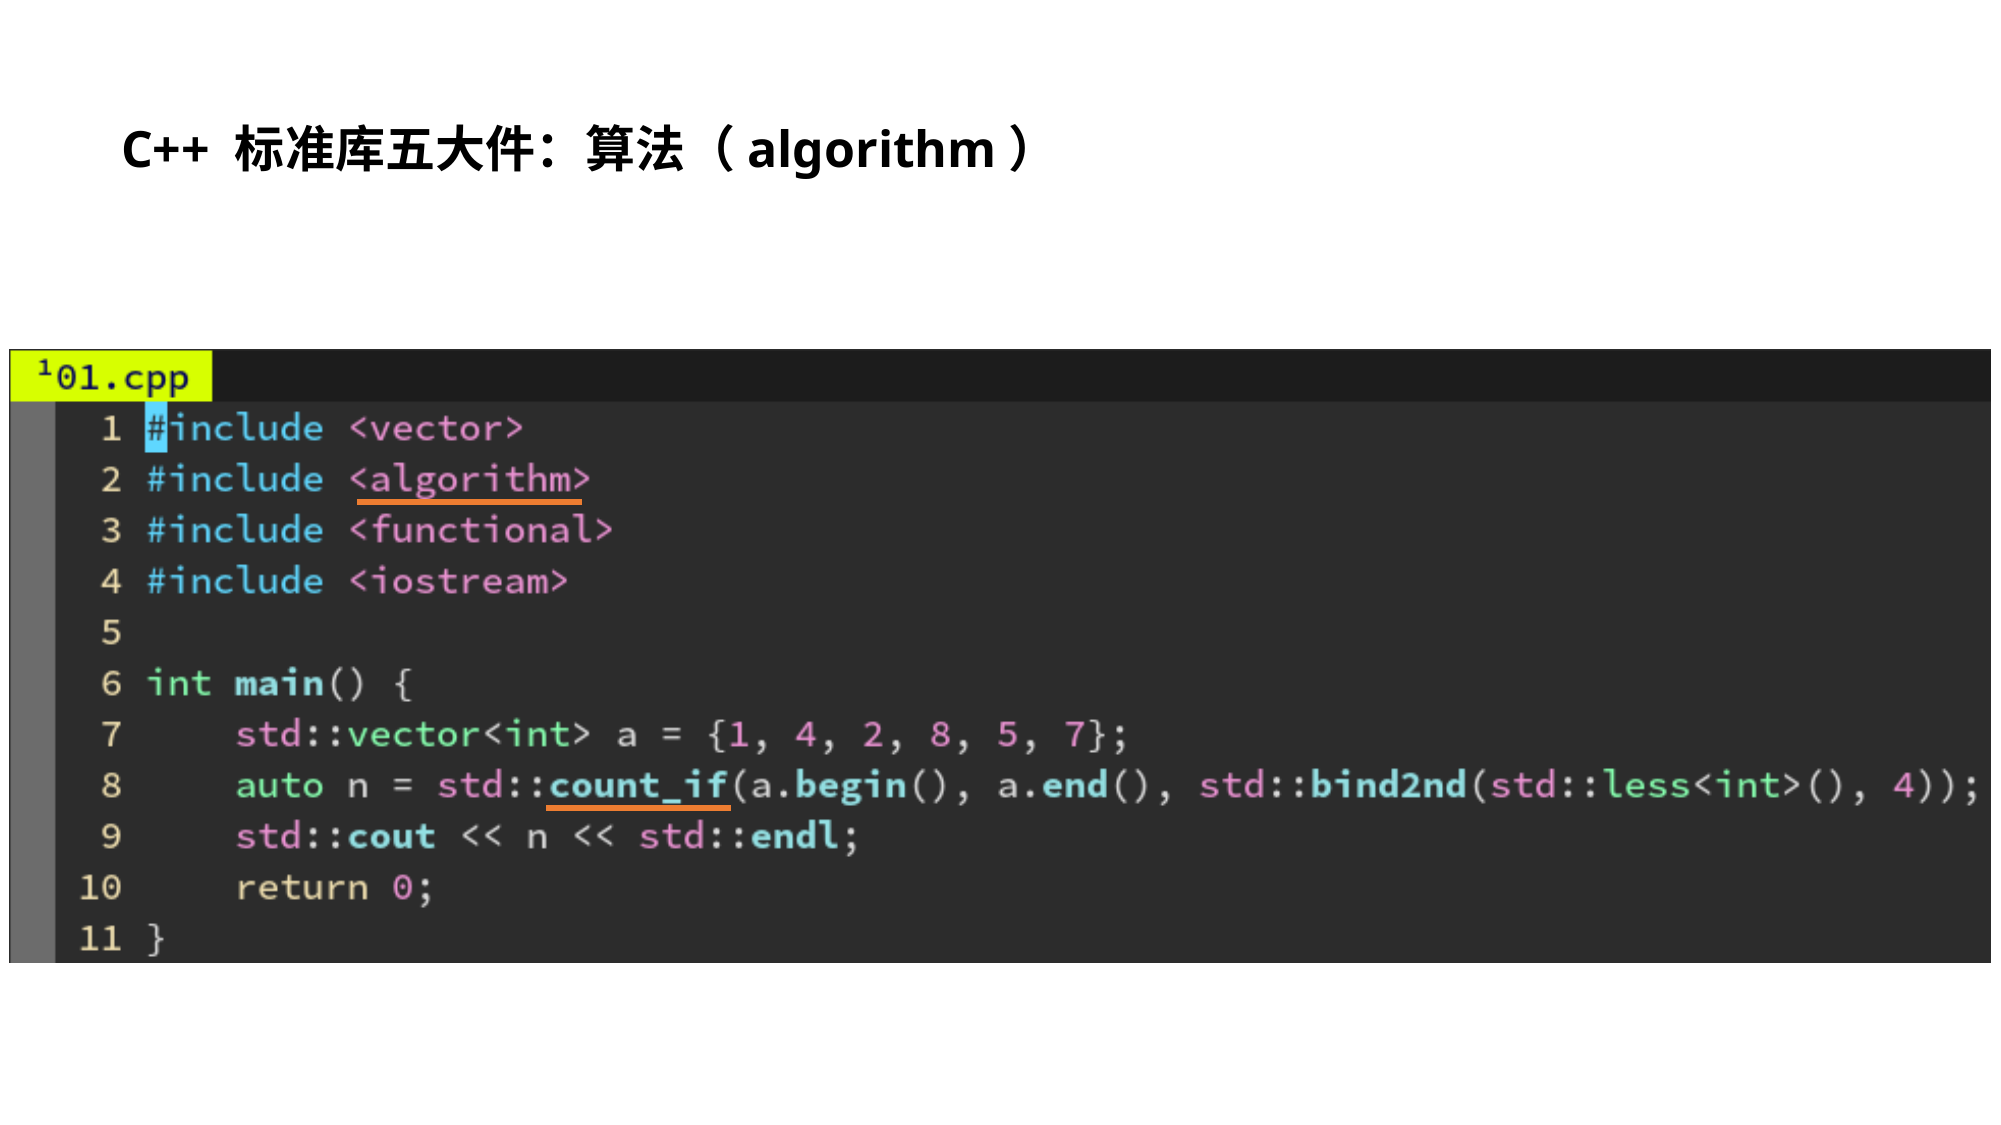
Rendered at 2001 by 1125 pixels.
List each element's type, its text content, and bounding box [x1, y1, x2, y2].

title C++ 标准库五大件：算法（algorithm） [106, 42, 1832, 260]
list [9, 349, 1991, 963]
